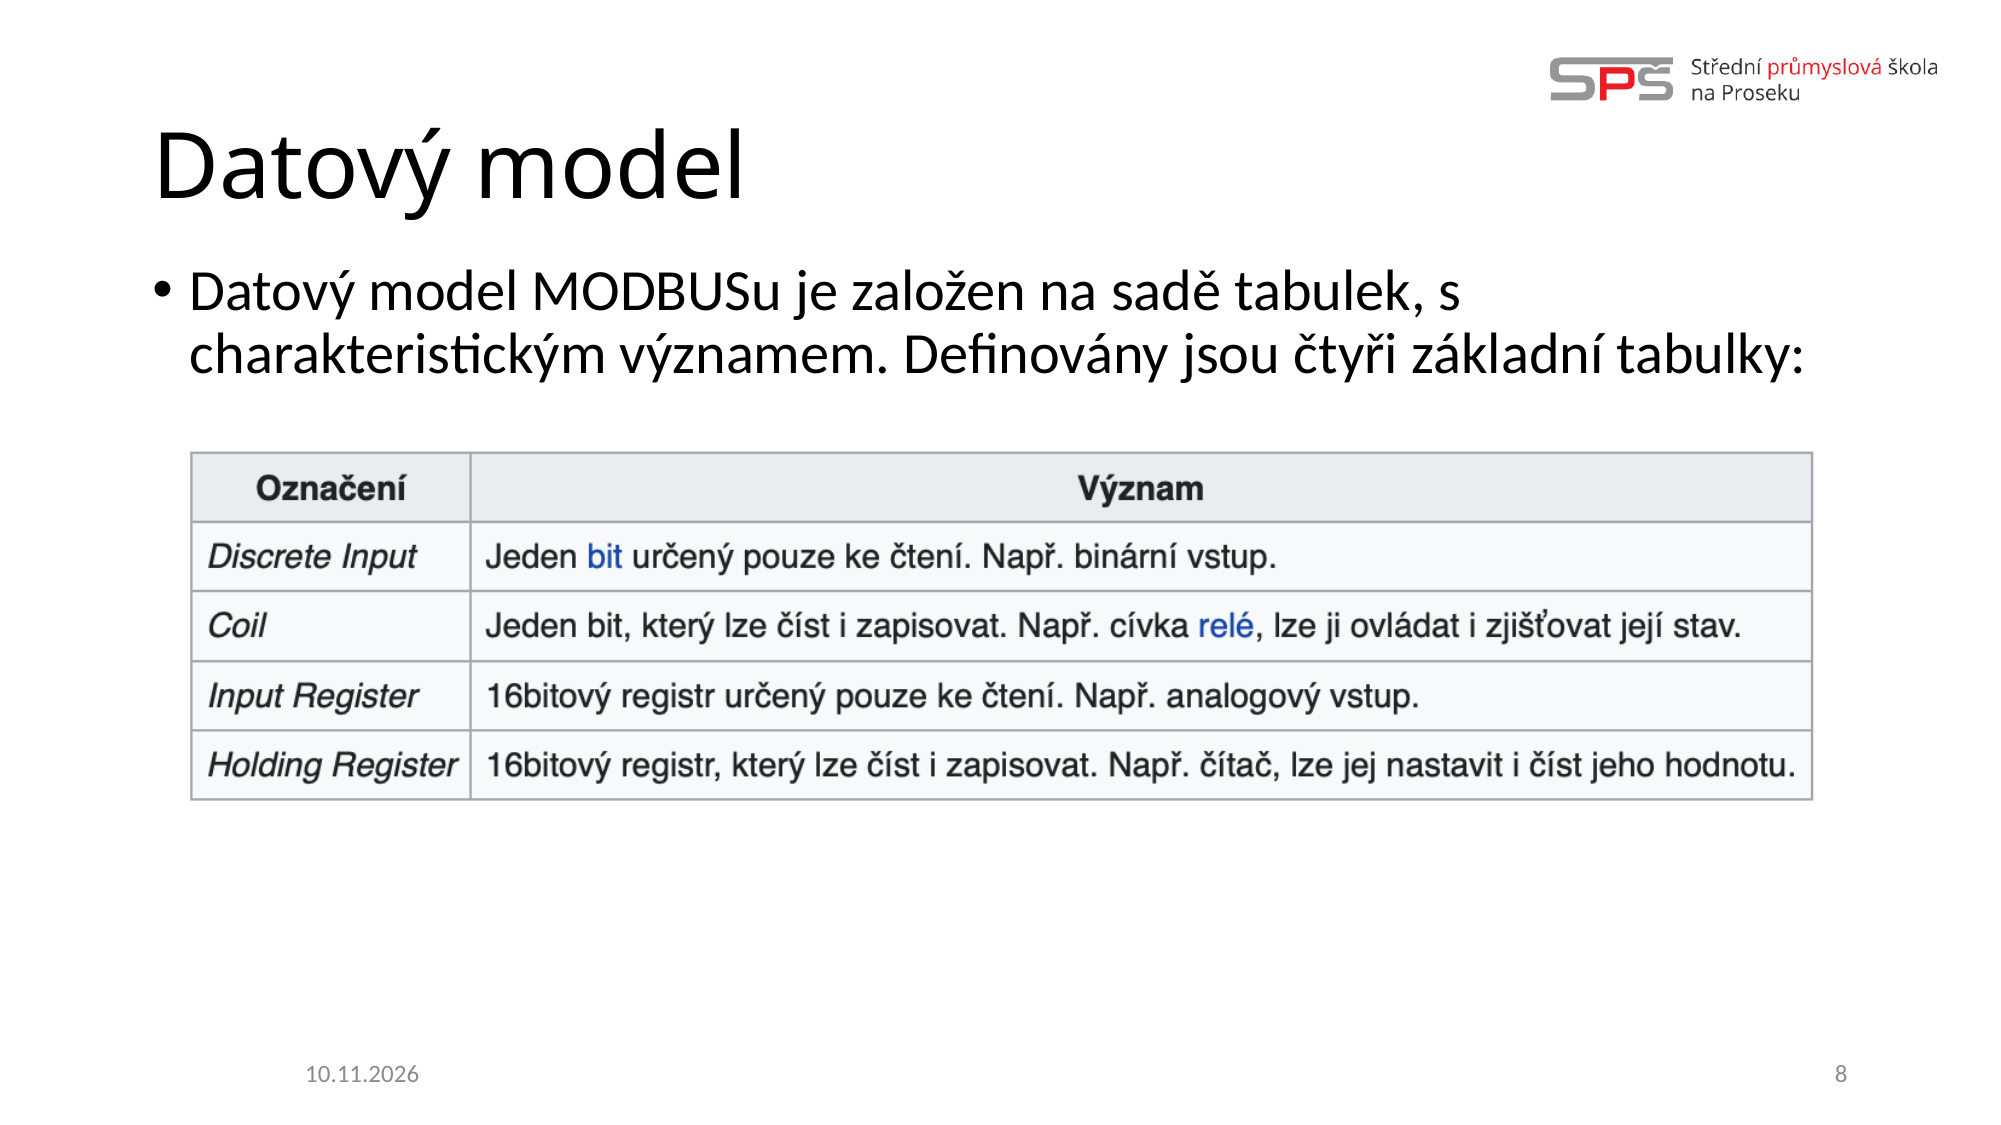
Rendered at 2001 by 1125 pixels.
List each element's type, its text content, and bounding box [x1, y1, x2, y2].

picture [1524, 22, 1975, 134]
picture [183, 442, 1817, 808]
slide_number 8 [1412, 1042, 1863, 1103]
list Datový model MODBUSu je založen na sadě tabulek, s charakteristickým významem. Definovány jsou čtyři základní tabulky: [137, 252, 1863, 1014]
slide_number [137, 1042, 588, 1103]
title Datový model [137, 59, 1863, 252]
